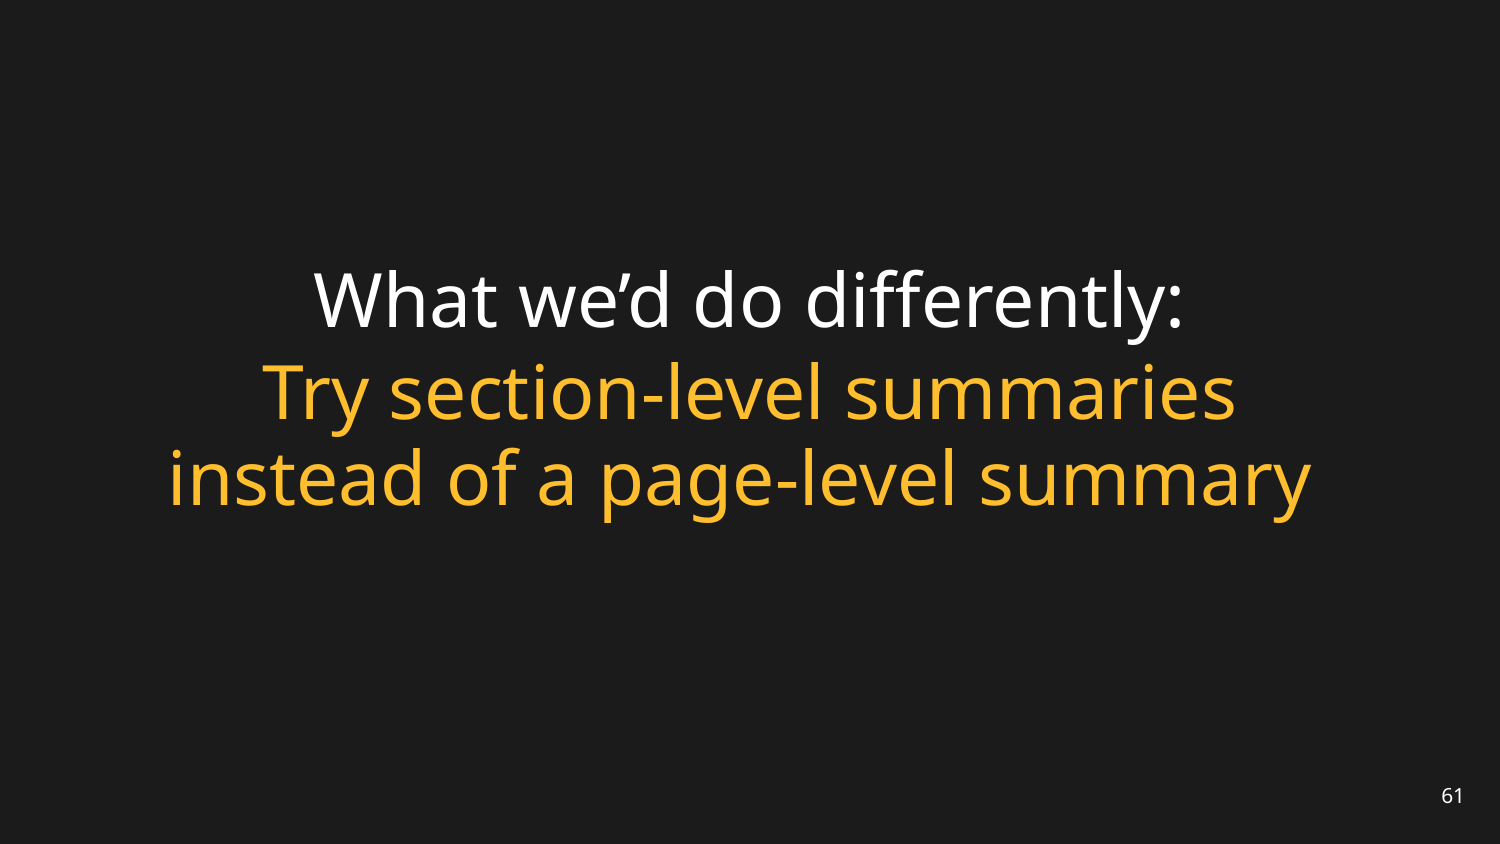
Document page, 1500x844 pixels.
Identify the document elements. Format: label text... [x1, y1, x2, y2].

title What we’d do differently: [51, 237, 1449, 332]
list Try section-level summaries instead of a page-level summary [109, 336, 1391, 618]
slide_number 61 [1389, 764, 1480, 830]
